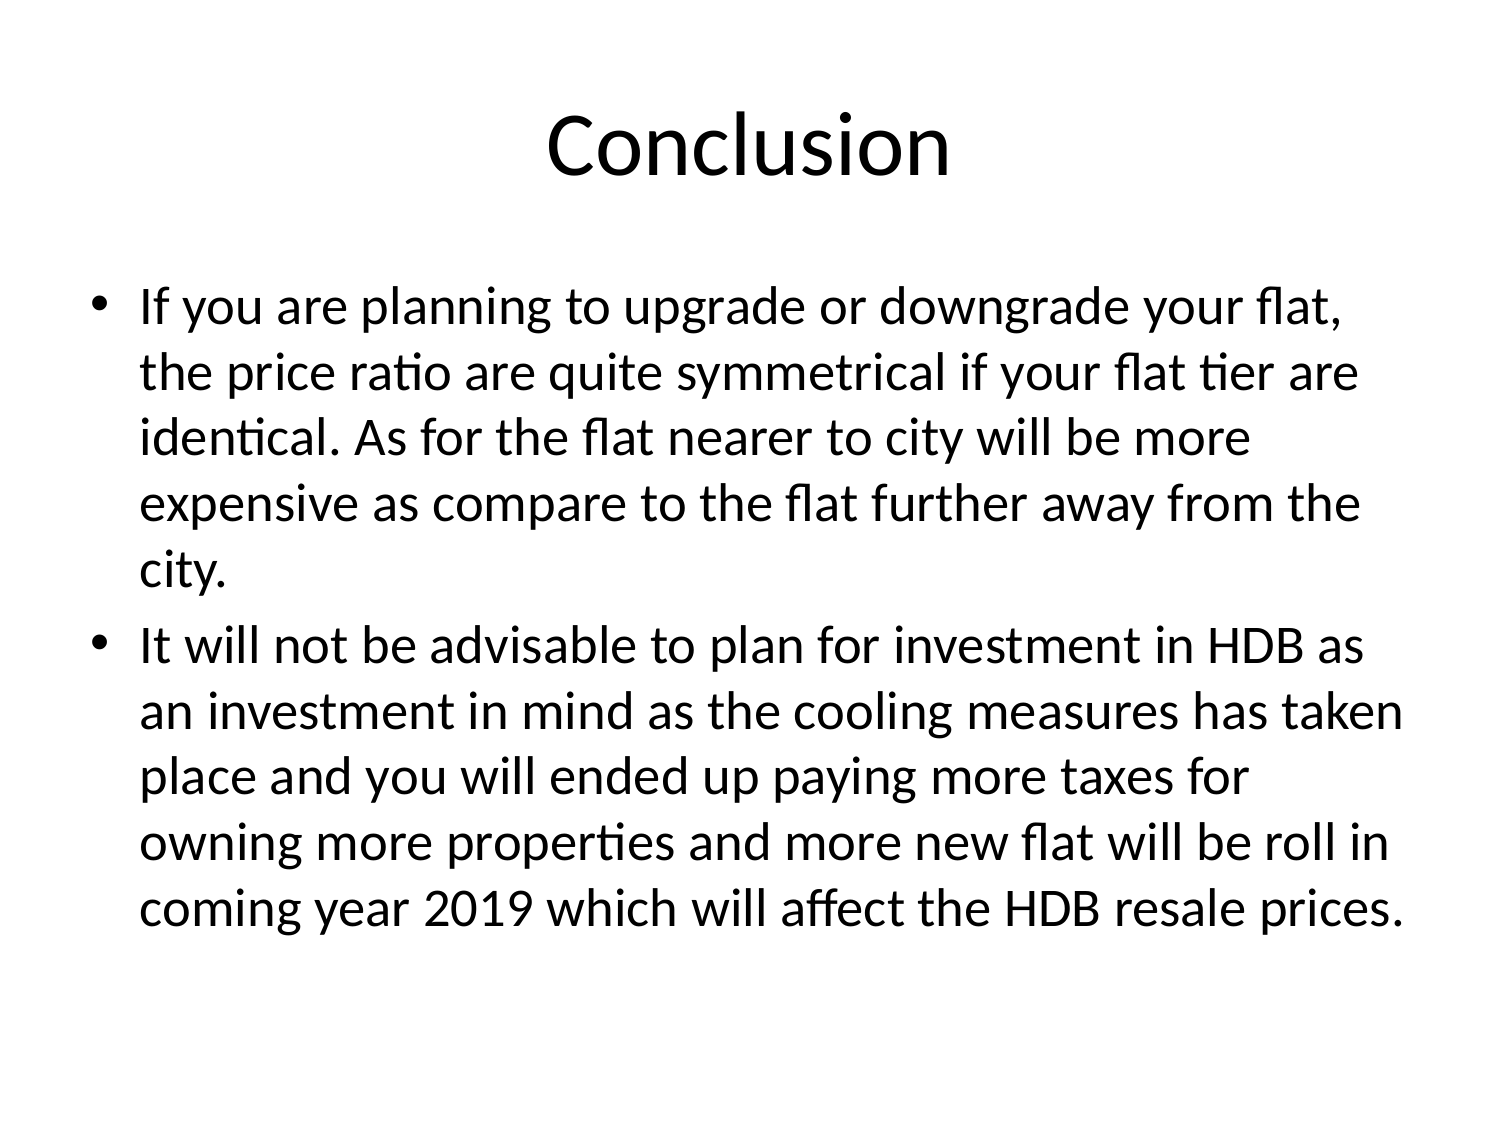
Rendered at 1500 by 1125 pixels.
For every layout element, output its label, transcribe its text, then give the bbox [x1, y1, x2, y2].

title Conclusion [75, 45, 1425, 233]
list If you are planning to upgrade or downgrade your flat, the price ratio are quite symmetrical if your flat tier are identical. As for the flat nearer to city will be more expensive as compare to the flat further away from the city. It will not be advisable to plan for investment in HDB as an investment in mind as the cooling measures has taken place and you will ended up paying more taxes for owning more properties and more new flat will be roll in coming year 2019 which will affect the HDB resale prices. [75, 262, 1425, 1005]
